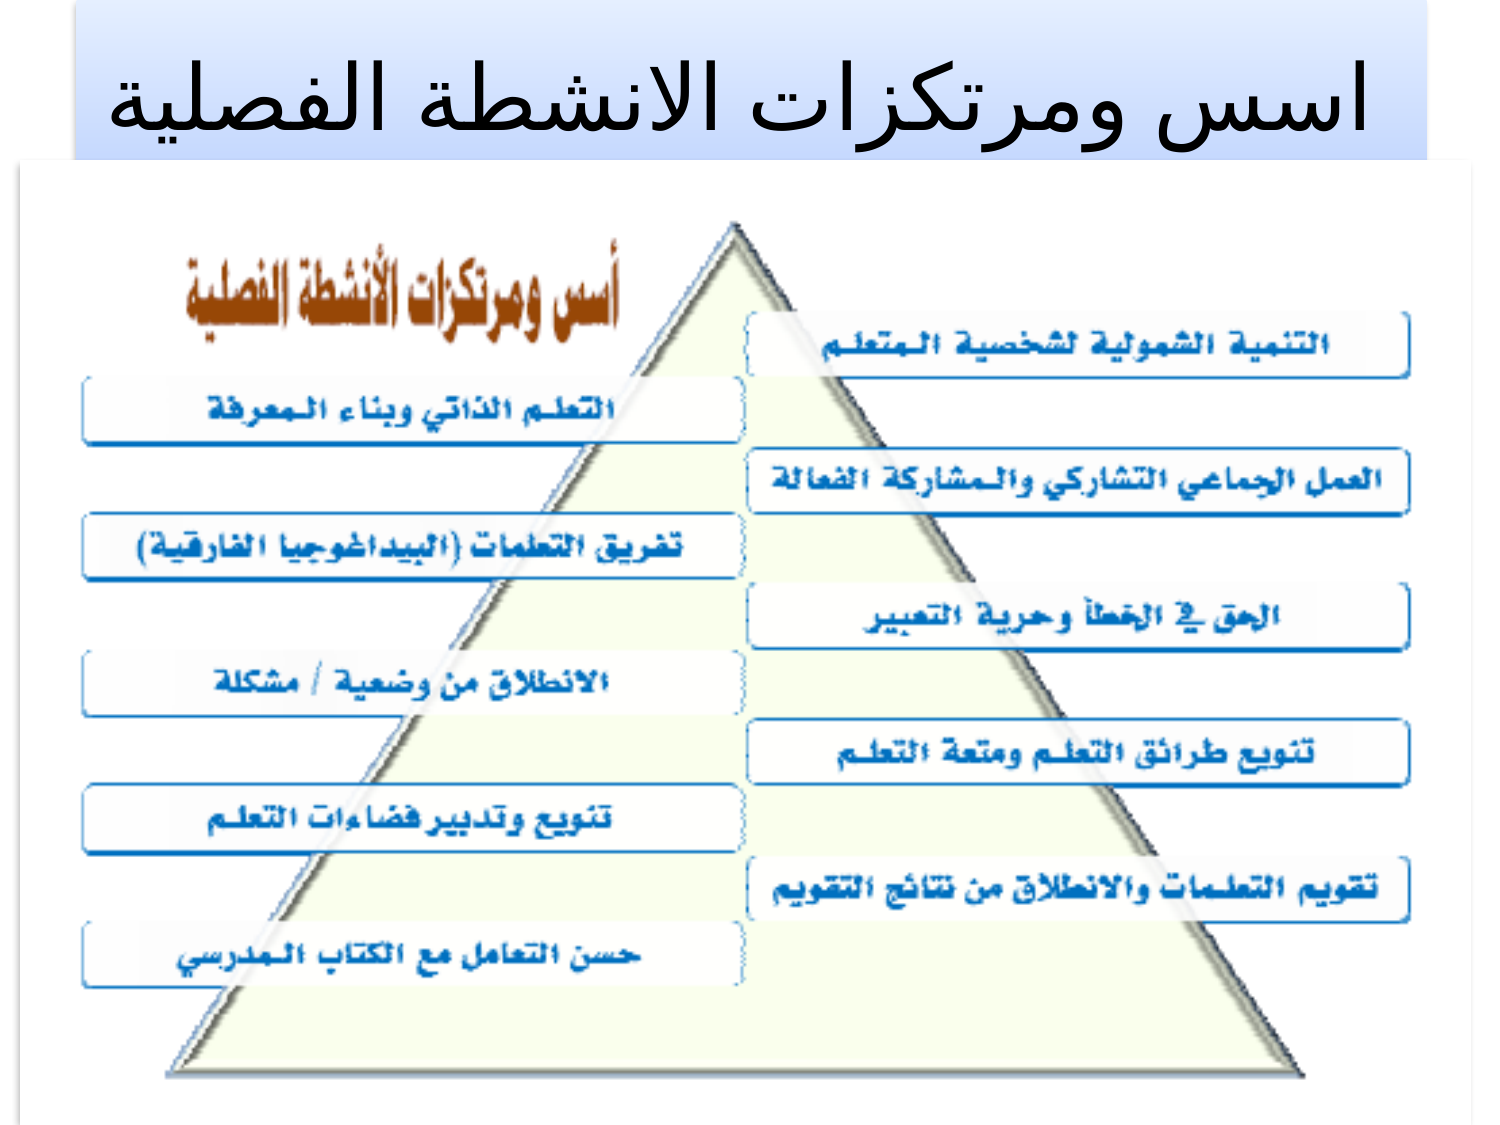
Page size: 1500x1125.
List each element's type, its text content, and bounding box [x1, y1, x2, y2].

picture [19, 160, 1471, 1125]
title اسس ومرتكزات الانشطة الفصلية [76, 0, 1427, 159]
